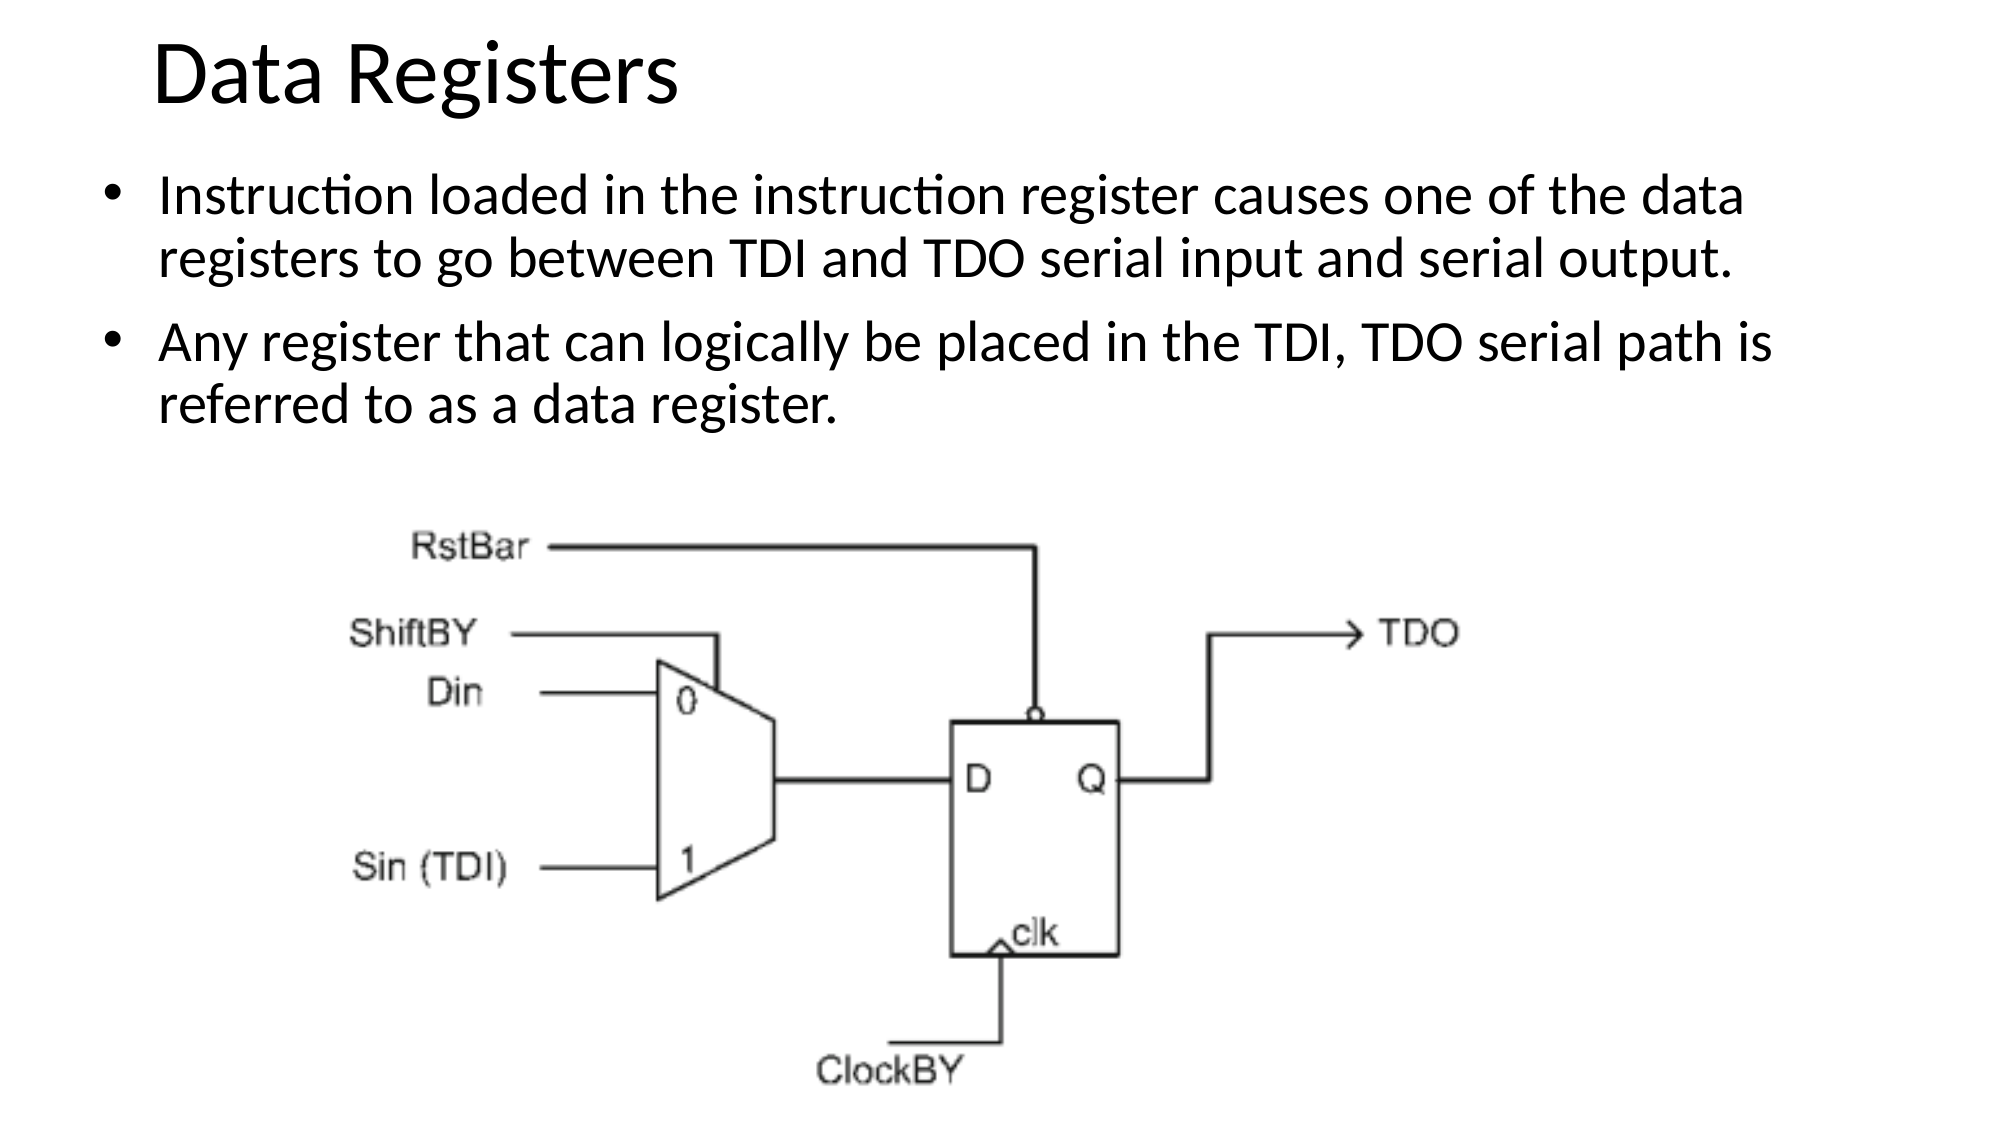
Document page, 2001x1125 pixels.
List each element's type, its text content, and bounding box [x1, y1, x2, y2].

text_box Data Registers [137, 13, 1863, 135]
text_box Instruction loaded in the instruction register causes one of the data registers to go between TDI and TDO serial input and serial output. Any register that can logically be placed in the TDI, TDO serial path is referred to as a data register. [69, 156, 1794, 871]
picture [307, 499, 1502, 1099]
